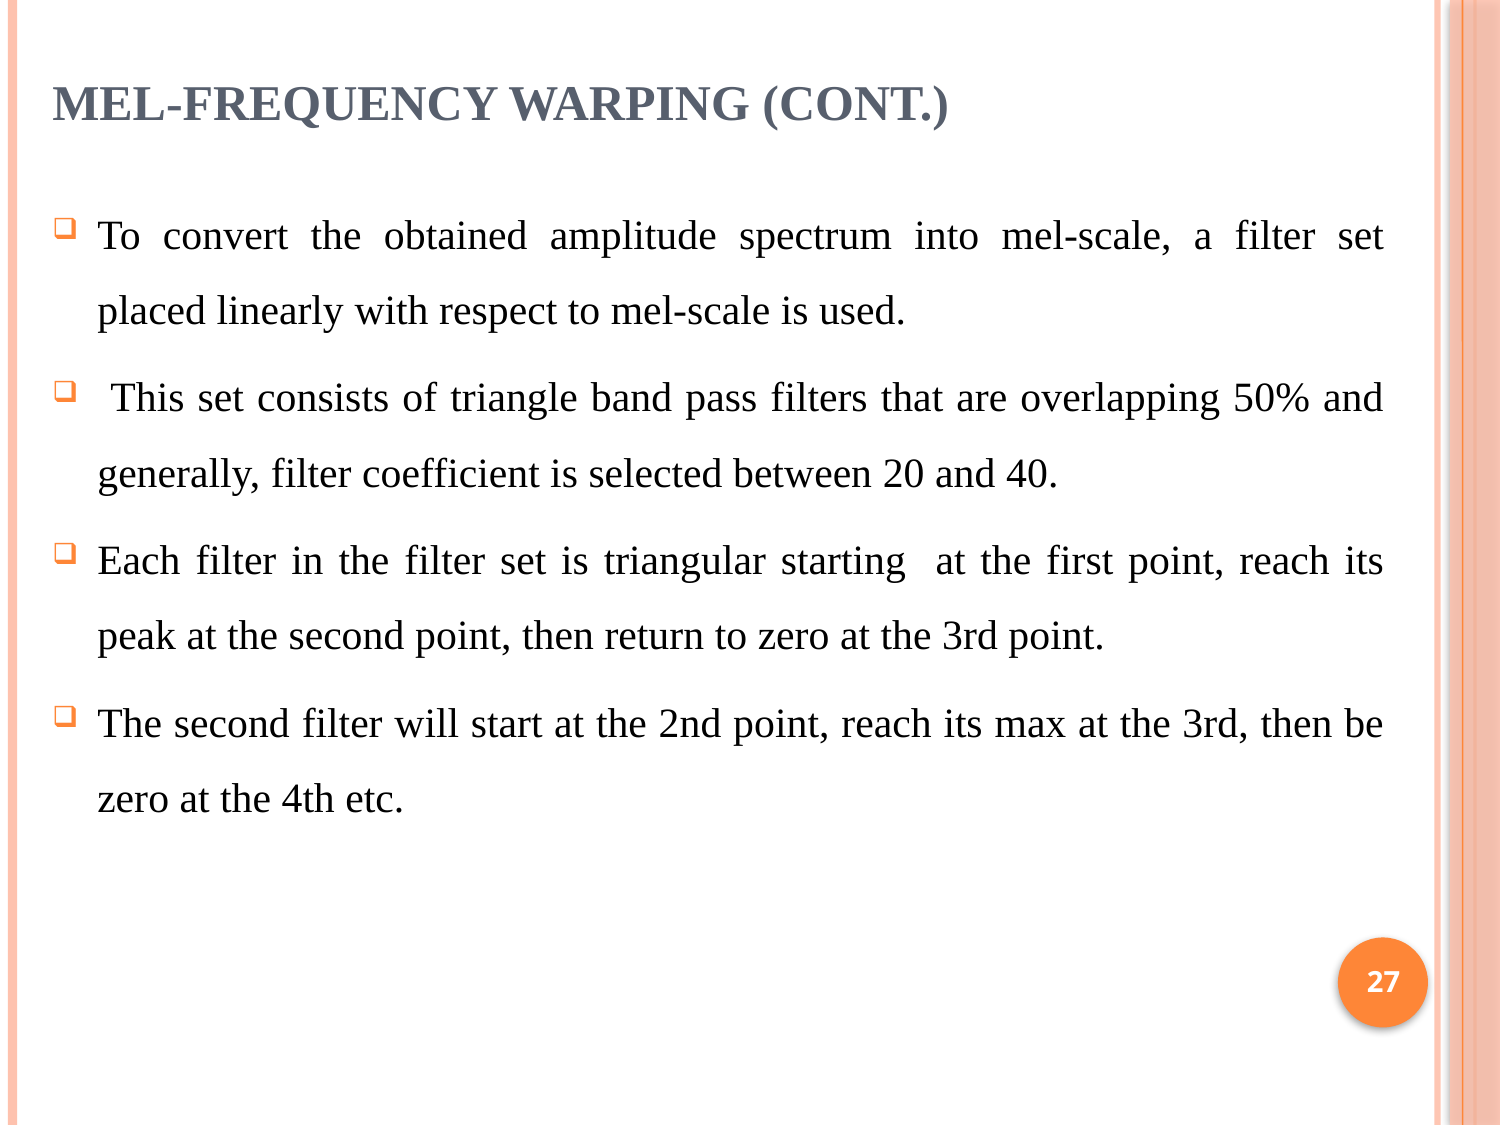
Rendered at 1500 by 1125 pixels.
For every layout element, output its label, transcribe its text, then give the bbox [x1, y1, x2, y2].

title Mel-frequency Warping (Cont.) [37, 0, 1388, 138]
slide_number 27 [1333, 940, 1434, 1027]
list To convert the obtained amplitude spectrum into mel-scale, a filter set placed linearly with respect to mel-scale is used. This set consists of triangle band pass filters that are overlapping 50% and generally, filter coefficient is selected between 20 and 40. Each filter in the filter set is triangular starting at the first point, reach its peak at the second point, then return to zero at the 3rd point. The second filter will start at the 2nd point, reach its max at the 3rd, then be zero at the 4th etc. [37, 174, 1400, 943]
